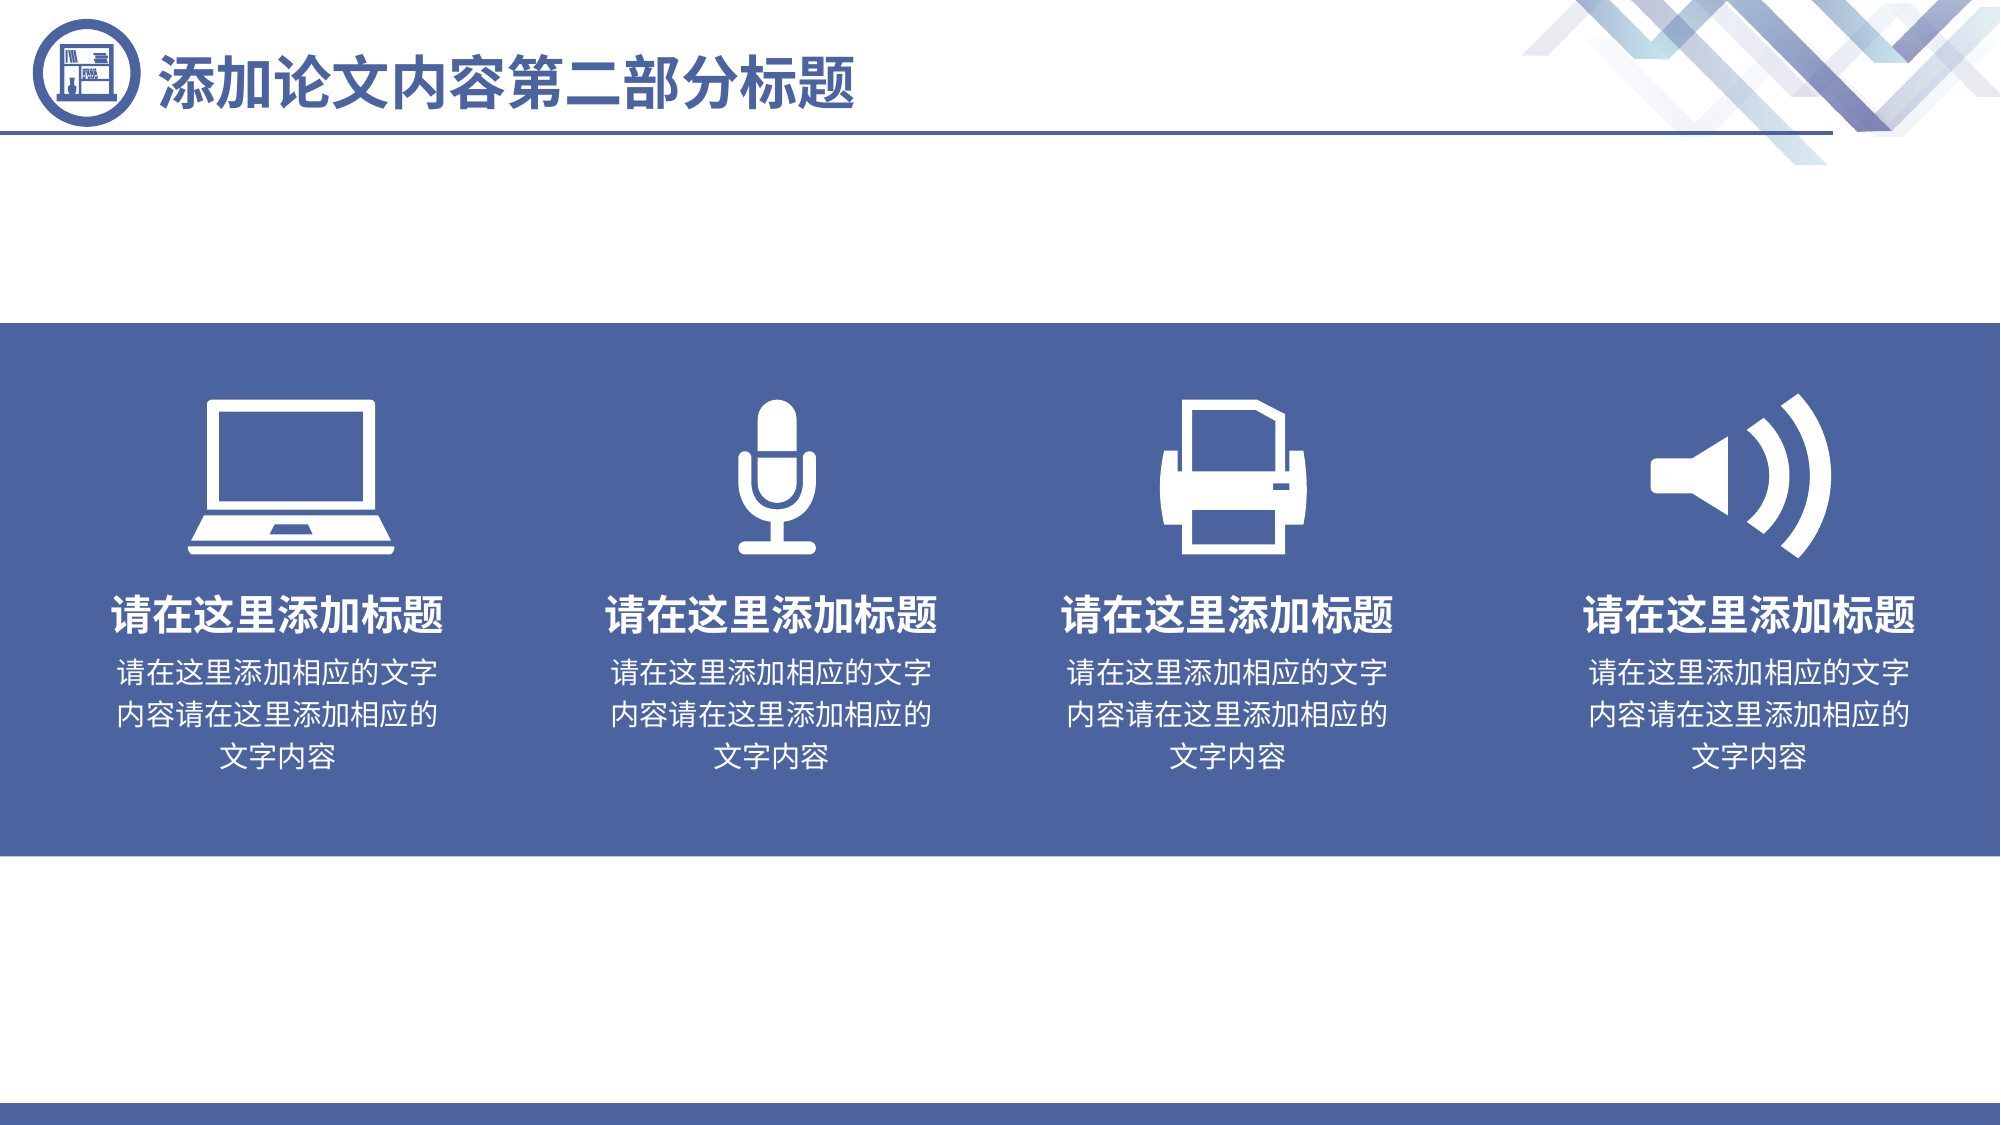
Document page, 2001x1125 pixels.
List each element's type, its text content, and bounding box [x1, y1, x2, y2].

text_box [0, 322, 2000, 857]
text_box 请在这里添加相应的文字内容请在这里添加相应的文字内容 [1048, 647, 1407, 781]
text_box [191, 515, 392, 541]
text_box 请在这里添加标题 [589, 581, 954, 647]
text_box [1159, 399, 1307, 555]
text_box 请在这里添加标题 [95, 581, 460, 647]
text_box [0, 1102, 2000, 1125]
text_box 请在这里添加相应的文字内容请在这里添加相应的文字内容 [1570, 647, 1929, 781]
text_box [1649, 434, 1729, 518]
text_box [1779, 392, 1833, 560]
text_box [738, 451, 816, 555]
text_box [1744, 416, 1791, 536]
text_box [757, 399, 797, 452]
text_box 请在这里添加标题 [1567, 581, 1932, 647]
text_box [187, 546, 395, 555]
text_box [206, 399, 376, 510]
text_box 请在这里添加相应的文字内容请在这里添加相应的文字内容 [98, 647, 457, 781]
picture [1412, 0, 2000, 166]
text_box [34, 20, 140, 126]
text_box 添加论文内容第二部分标题 [142, 4, 888, 124]
text_box 请在这里添加相应的文字内容请在这里添加相应的文字内容 [592, 647, 951, 781]
text_box 请在这里添加标题 [1045, 581, 1410, 647]
